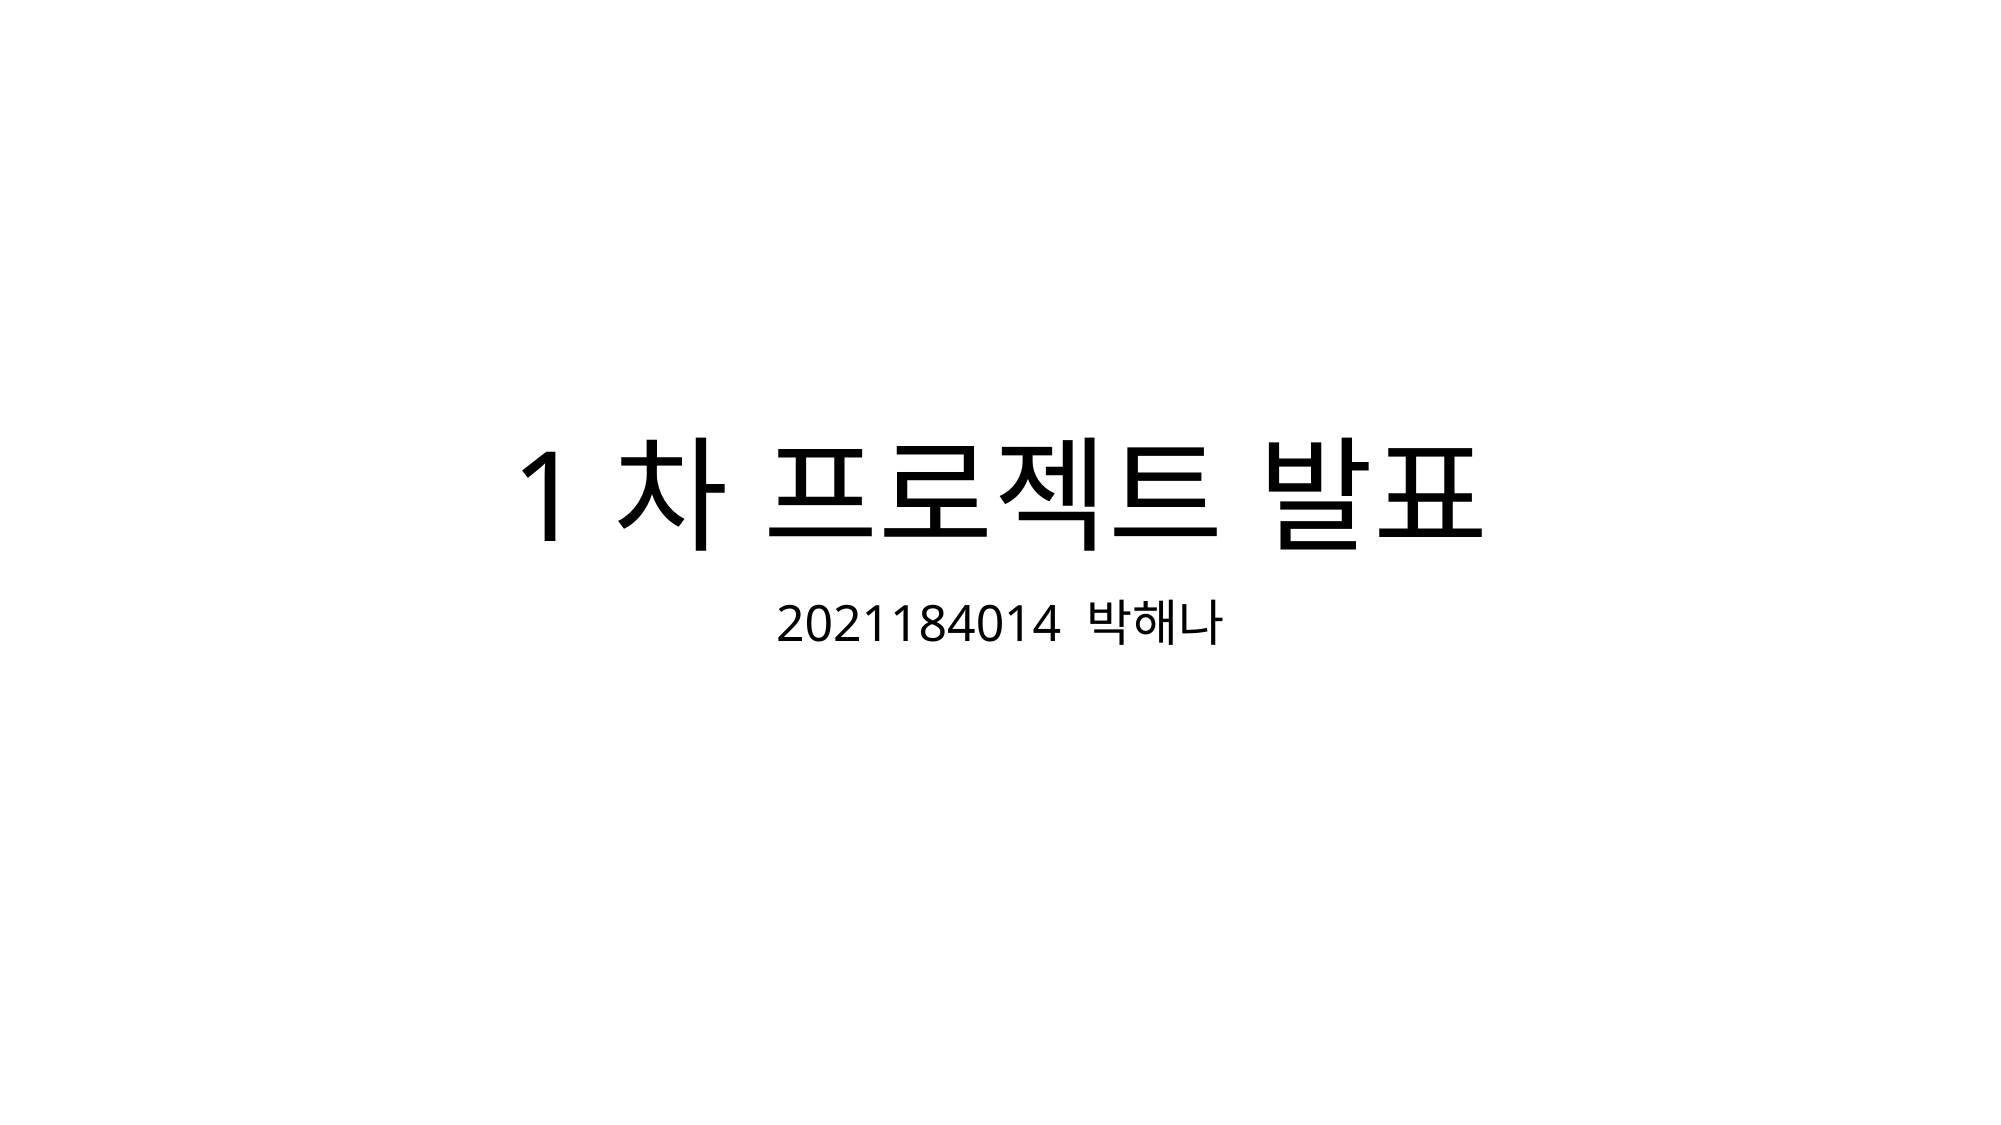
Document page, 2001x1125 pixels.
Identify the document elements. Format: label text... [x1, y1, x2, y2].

subtitle 2021184014 박해나 [249, 590, 1750, 863]
title 1차 프로젝트 발표 [249, 184, 1750, 576]
